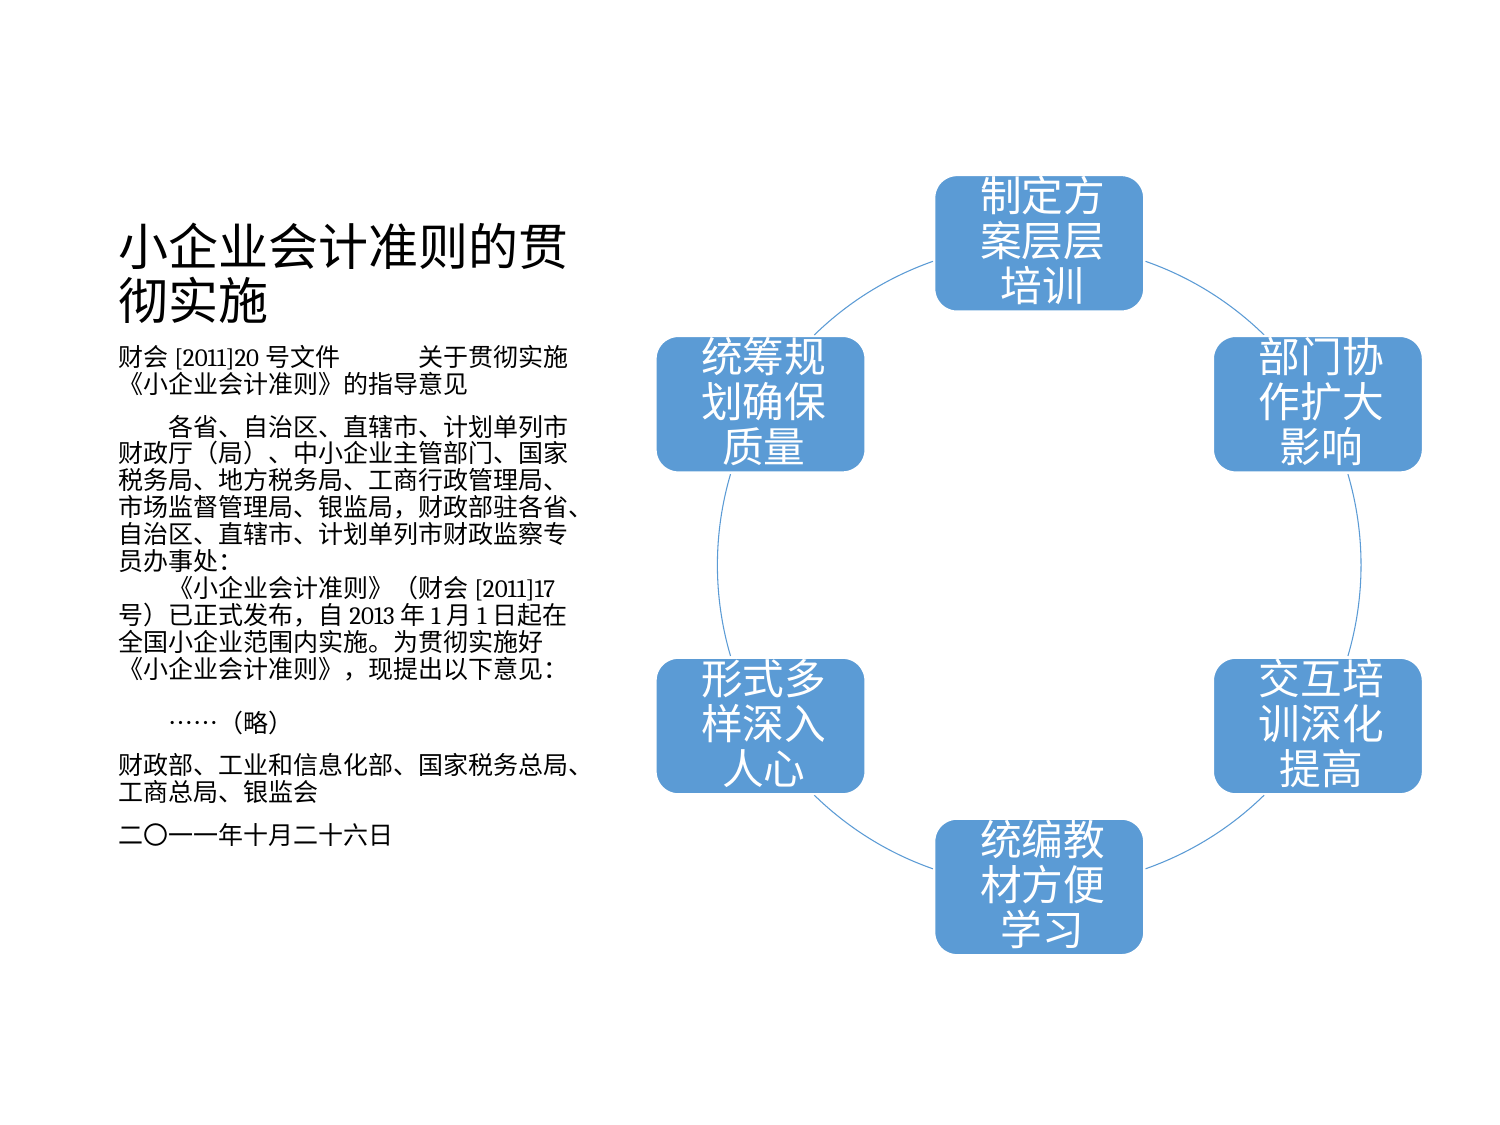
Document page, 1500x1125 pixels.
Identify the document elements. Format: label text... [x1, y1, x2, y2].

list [655, 125, 1424, 1005]
title 小企业会计准则的贯彻实施 [103, 75, 588, 337]
list 财会[2011]20号文件 关于贯彻实施《小企业会计准则》的指导意见 各省、自治区、直辖市、计划单列市财政厅（局）、中小企业主管部门、国家税务局、地方税务局、工商行政管理局、市场监督管理局、银监局，财政部驻各省、自治区、直辖市、计划单列市财政监察专员办事处： 《小企业会计准则》（财会[2011]17号）已正式发布，自2013年1月1日起在全国小企业范围内实施。为贯彻实施好《小企业会计准则》，现提出以下意见： ……（略） 财政部、工业和信息化部、国家税务总局、工商总局、银监会 二〇一一年十月二十六日 [103, 337, 588, 963]
